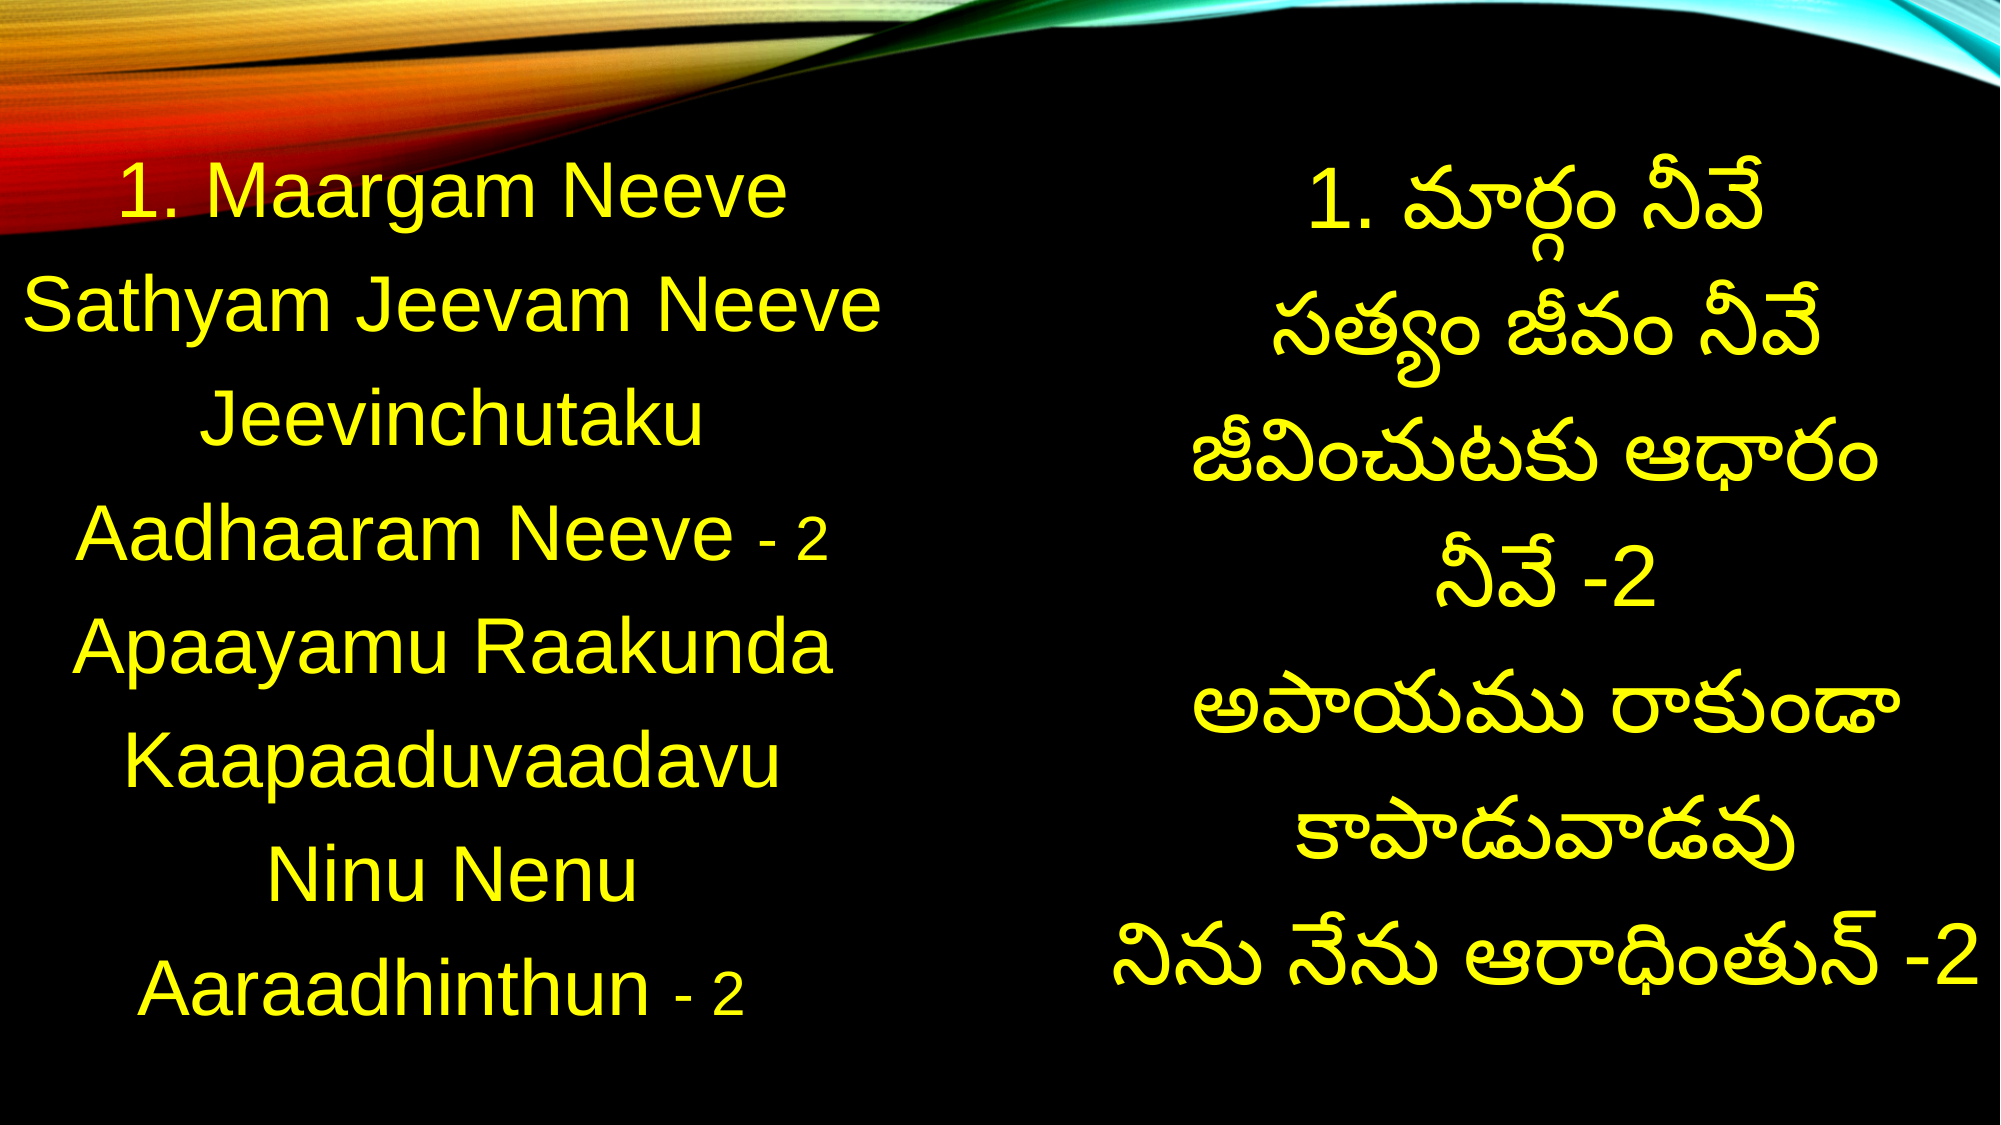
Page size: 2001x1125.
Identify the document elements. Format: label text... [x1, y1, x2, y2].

list 1. Maargam Neeve Sathyam Jeevam Neeve Jeevinchutaku Aadhaaram Neeve - 2 Apaayamu Raakunda Kaapaaduvaadavu Ninu Nenu Aaraadhinthun - 2 [0, 112, 906, 1013]
picture [0, 0, 2000, 237]
list 1. మార్గం నీవే సత్యం జీవం నీవే జీవించుటకు ఆధారం నీవే -2 అపాయము రాకుండా కాపాడువాడవు నిను నేను ఆరాధింతున్ -2 [1076, 112, 2000, 1066]
